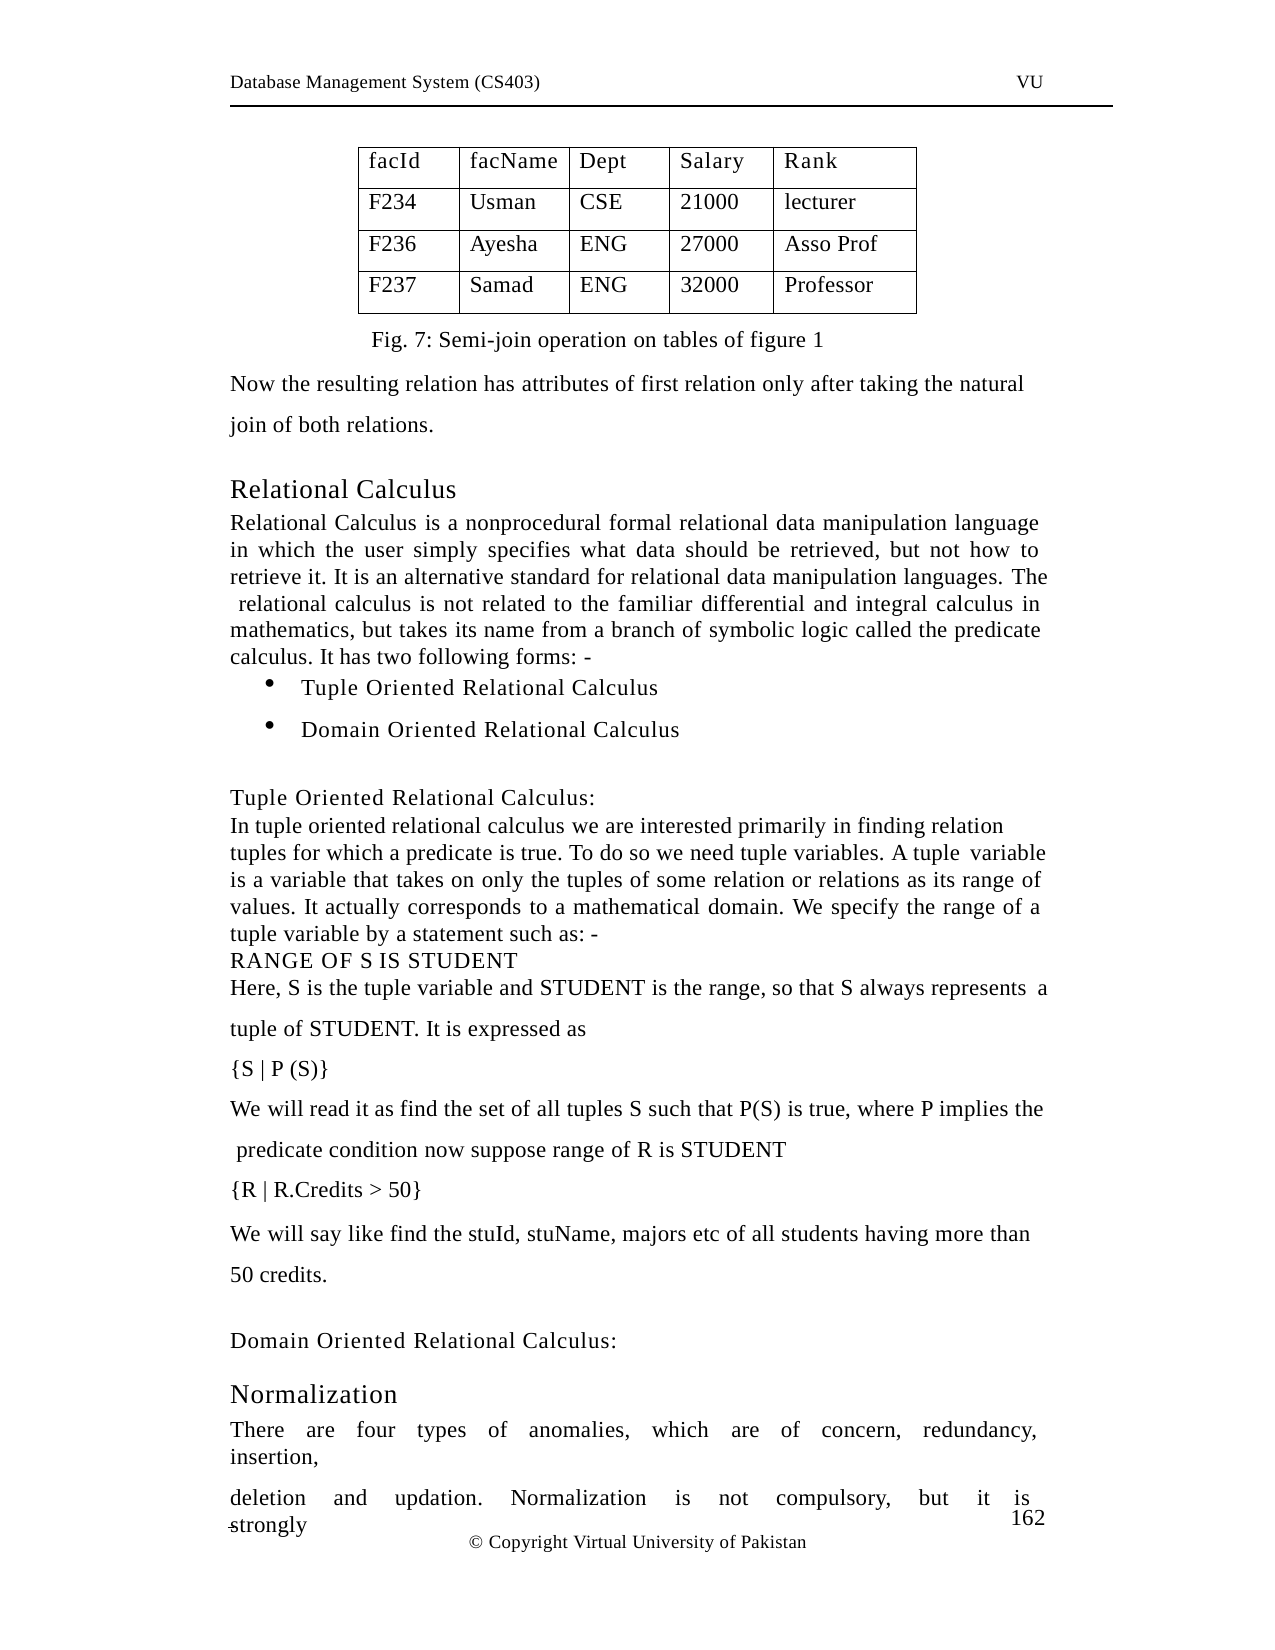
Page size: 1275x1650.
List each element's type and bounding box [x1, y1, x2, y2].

table_header [670, 148, 773, 188]
table_cell [570, 231, 669, 271]
table_cell [774, 189, 916, 230]
table_cell [570, 189, 669, 230]
table_cell [460, 189, 569, 230]
table_cell [570, 272, 669, 313]
table_cell [359, 231, 459, 271]
table_cell [359, 272, 459, 313]
text_box [228, 324, 1050, 1538]
table_header [359, 148, 459, 188]
table_cell [774, 272, 916, 313]
table_cell [774, 231, 916, 271]
table_cell [670, 189, 773, 230]
text_box [1014, 69, 1047, 93]
table_header [460, 148, 569, 188]
table_header [774, 148, 916, 188]
table_cell [670, 272, 773, 313]
slide_number [225, 1505, 1050, 1650]
table_header [570, 148, 669, 188]
table_cell [359, 189, 459, 230]
text_box [228, 69, 547, 93]
table_cell [460, 272, 569, 313]
table_cell [670, 231, 773, 271]
table_cell [460, 231, 569, 271]
